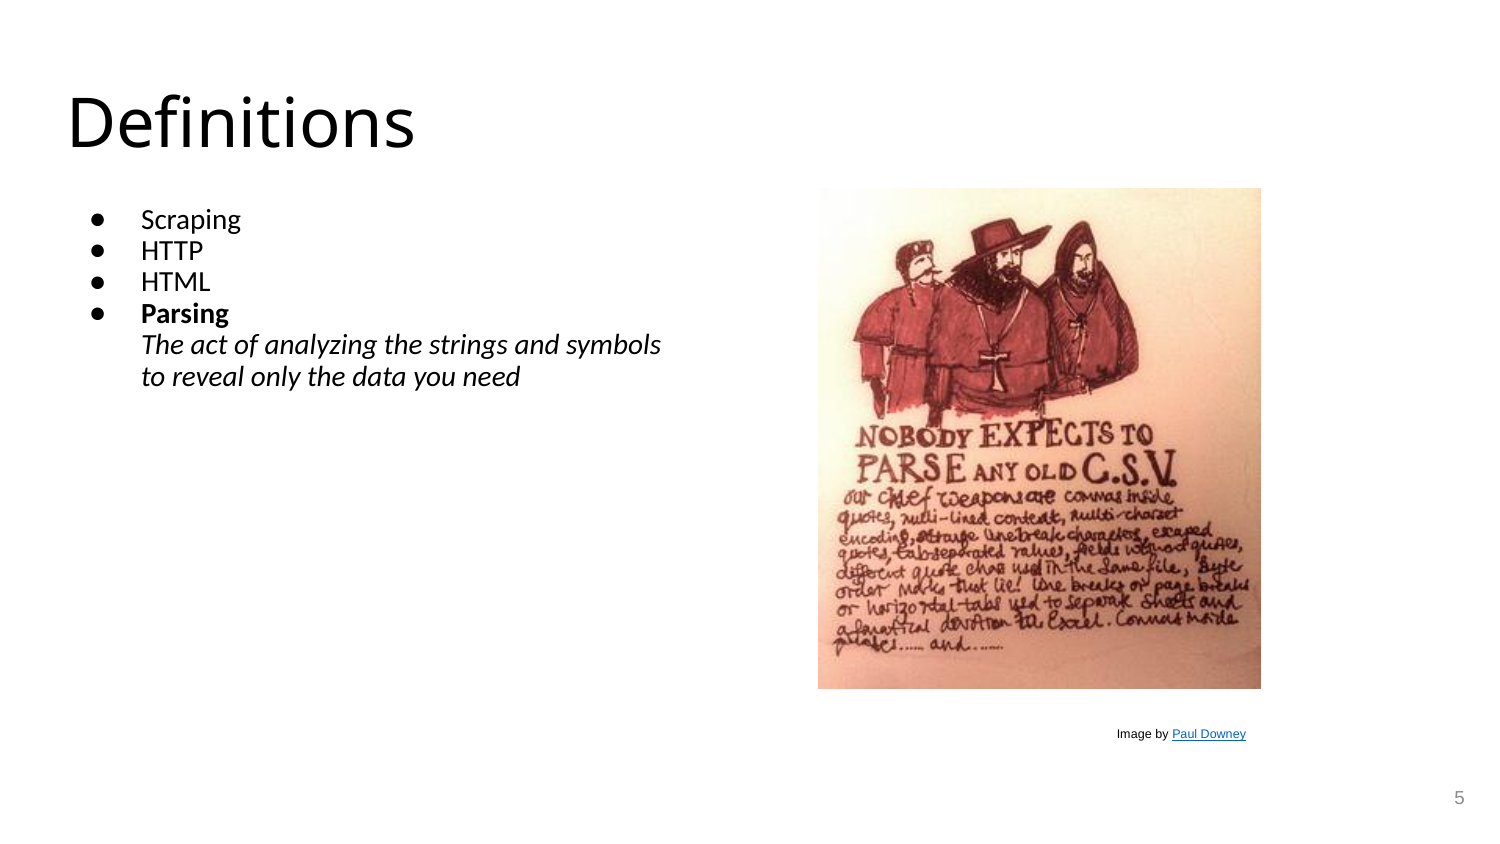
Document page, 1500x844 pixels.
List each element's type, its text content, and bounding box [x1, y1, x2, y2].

list Scraping HTTP HTML Parsing The act of analyzing the strings and symbols to reveal only the data you need [51, 189, 708, 750]
title Definitions [51, 72, 1449, 167]
picture [818, 188, 1261, 690]
slide_number 5 [1389, 764, 1480, 830]
text_box Image by Paul Downey [904, 711, 1261, 776]
